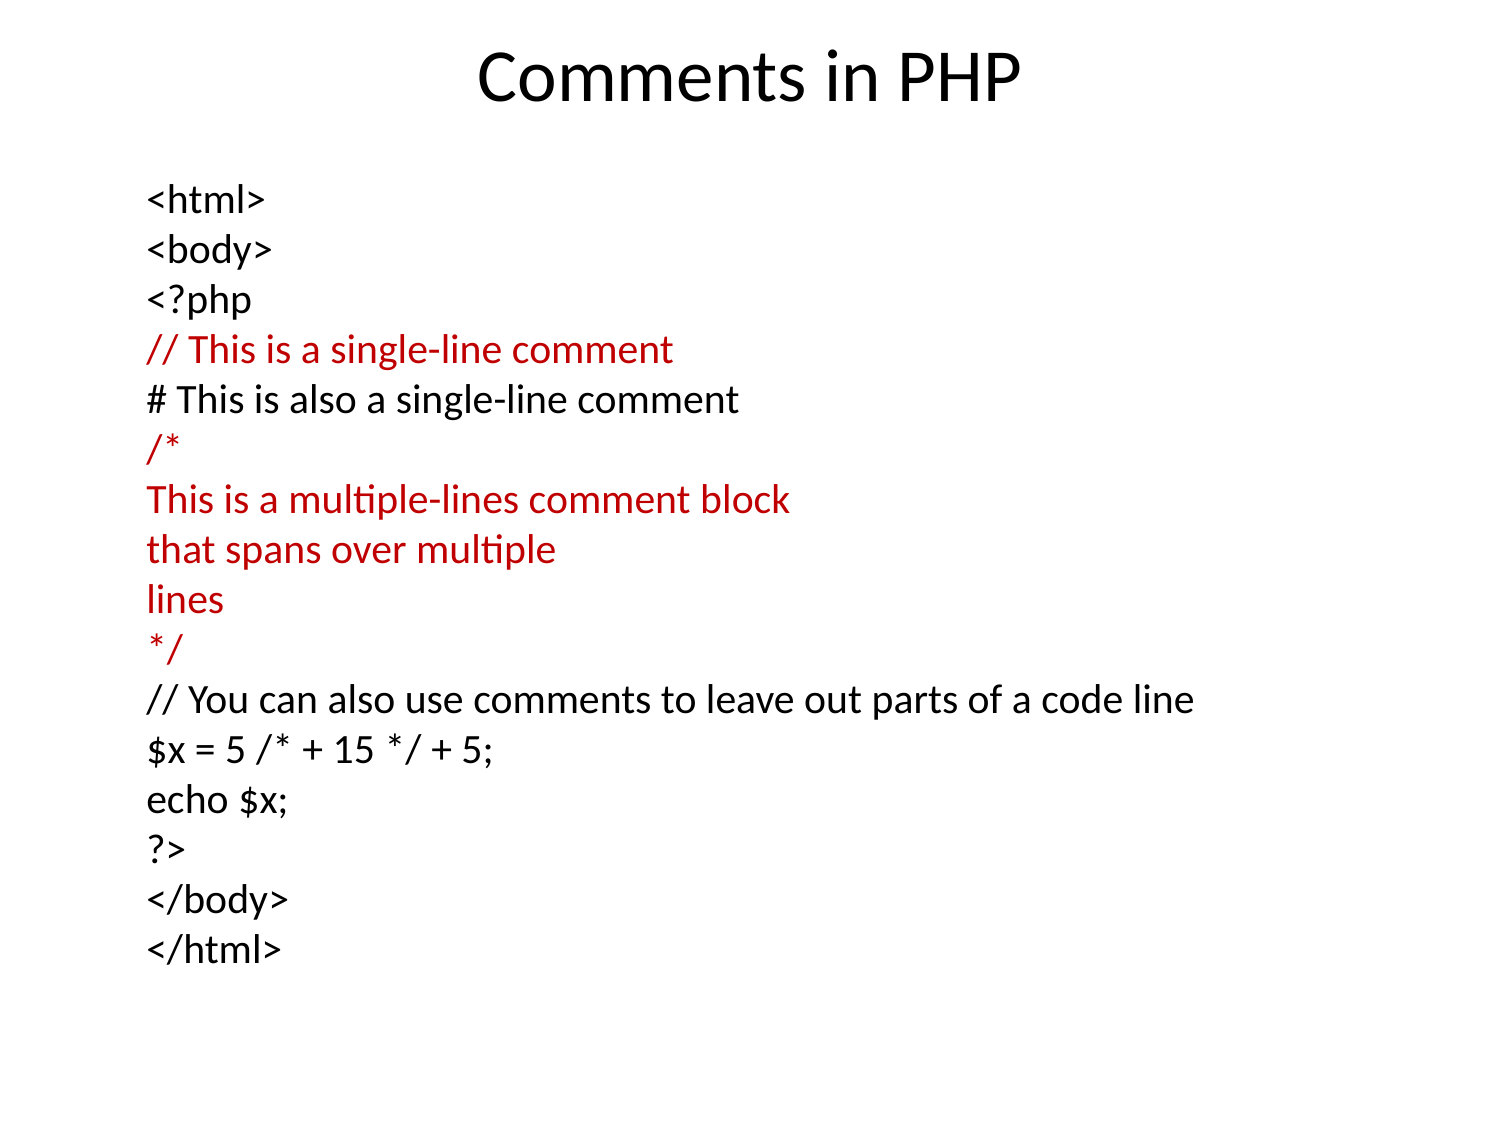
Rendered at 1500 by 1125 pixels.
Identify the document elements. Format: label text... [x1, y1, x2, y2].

title Comments in PHP [75, 23, 1425, 119]
list <html> <body> <?php // This is a single-line comment # This is also a single-line comment /* This is a multiple-lines comment block that spans over multiple lines */ // You can also use comments to leave out parts of a code line $x = 5 /* + 15 */ + 5; echo $x; ?> </body> </html> [75, 164, 1425, 1090]
